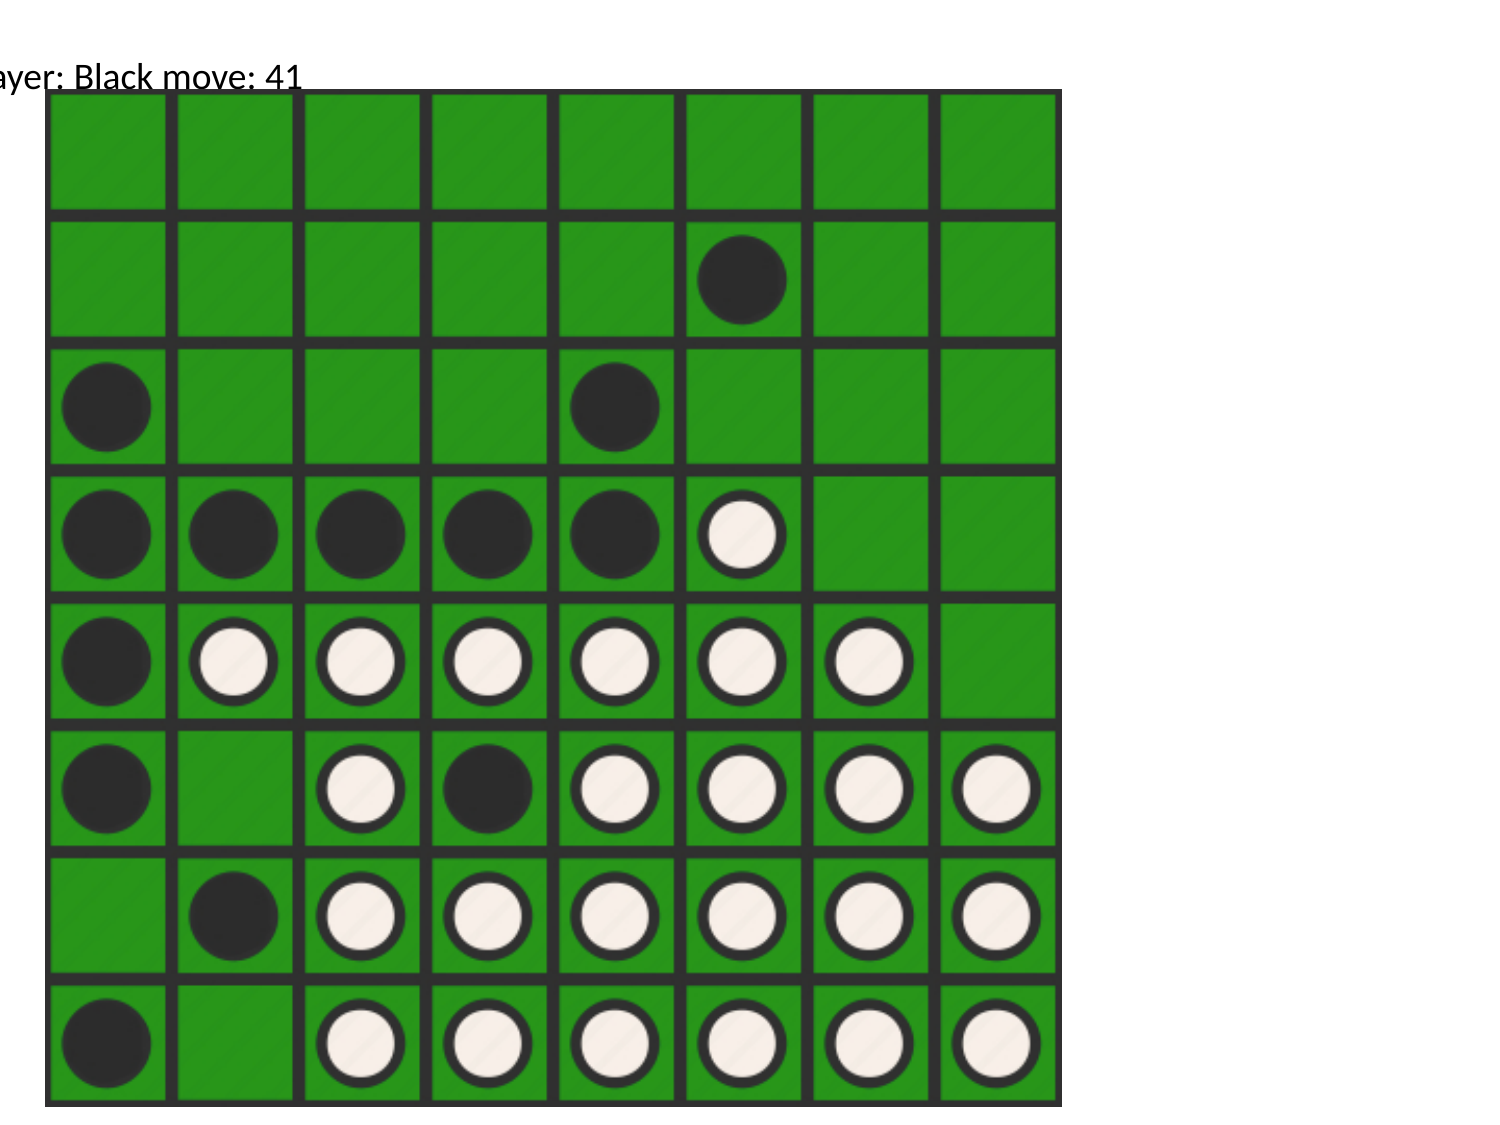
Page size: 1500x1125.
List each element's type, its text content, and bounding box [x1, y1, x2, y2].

picture [44, 89, 1062, 1107]
text_box turn: 33 player: Black move: 41 [0, 44, 319, 105]
